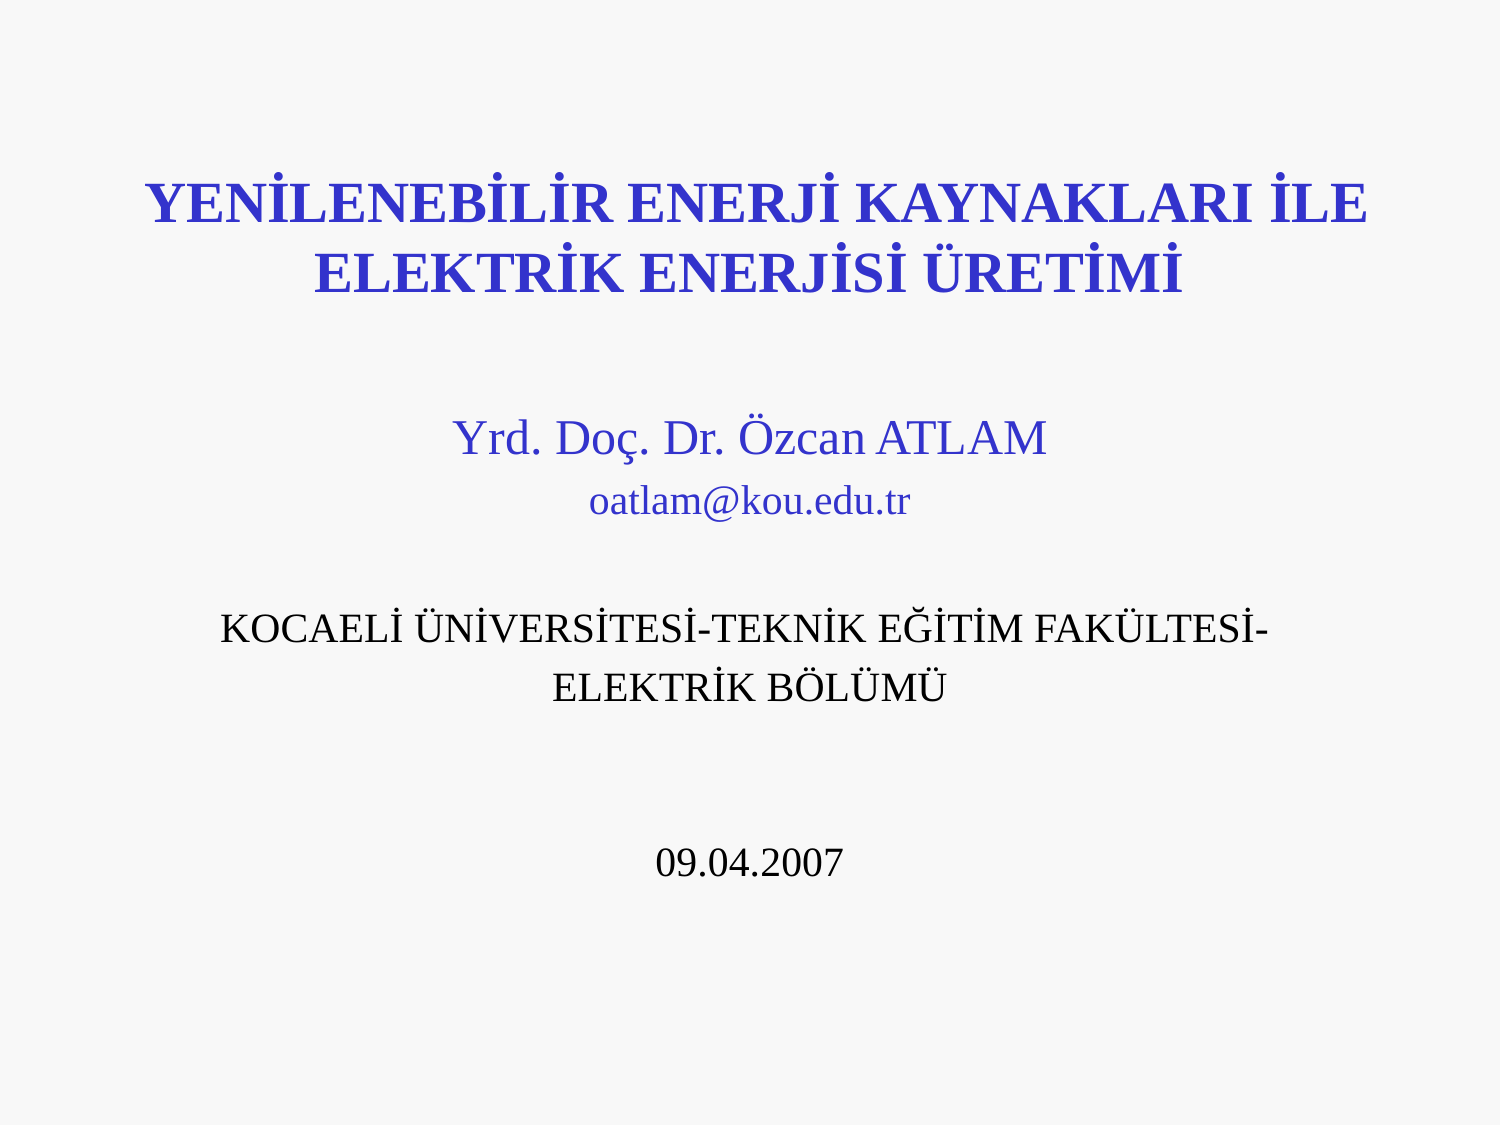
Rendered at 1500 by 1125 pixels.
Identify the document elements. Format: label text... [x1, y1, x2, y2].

title YENİLENEBİLİR ENERJİ KAYNAKLARI İLE ELEKTRİK ENERJİSİ ÜRETİMİ [112, 113, 1388, 355]
subtitle Yrd. Doç. Dr. Özcan ATLAM oatlam@kou.edu.tr KOCAELİ ÜNİVERSİTESİ-TEKNİK EĞİTİM FAKÜLTESİ- ELEKTRİK BÖLÜMÜ 09.04.2007 [159, 397, 1341, 988]
